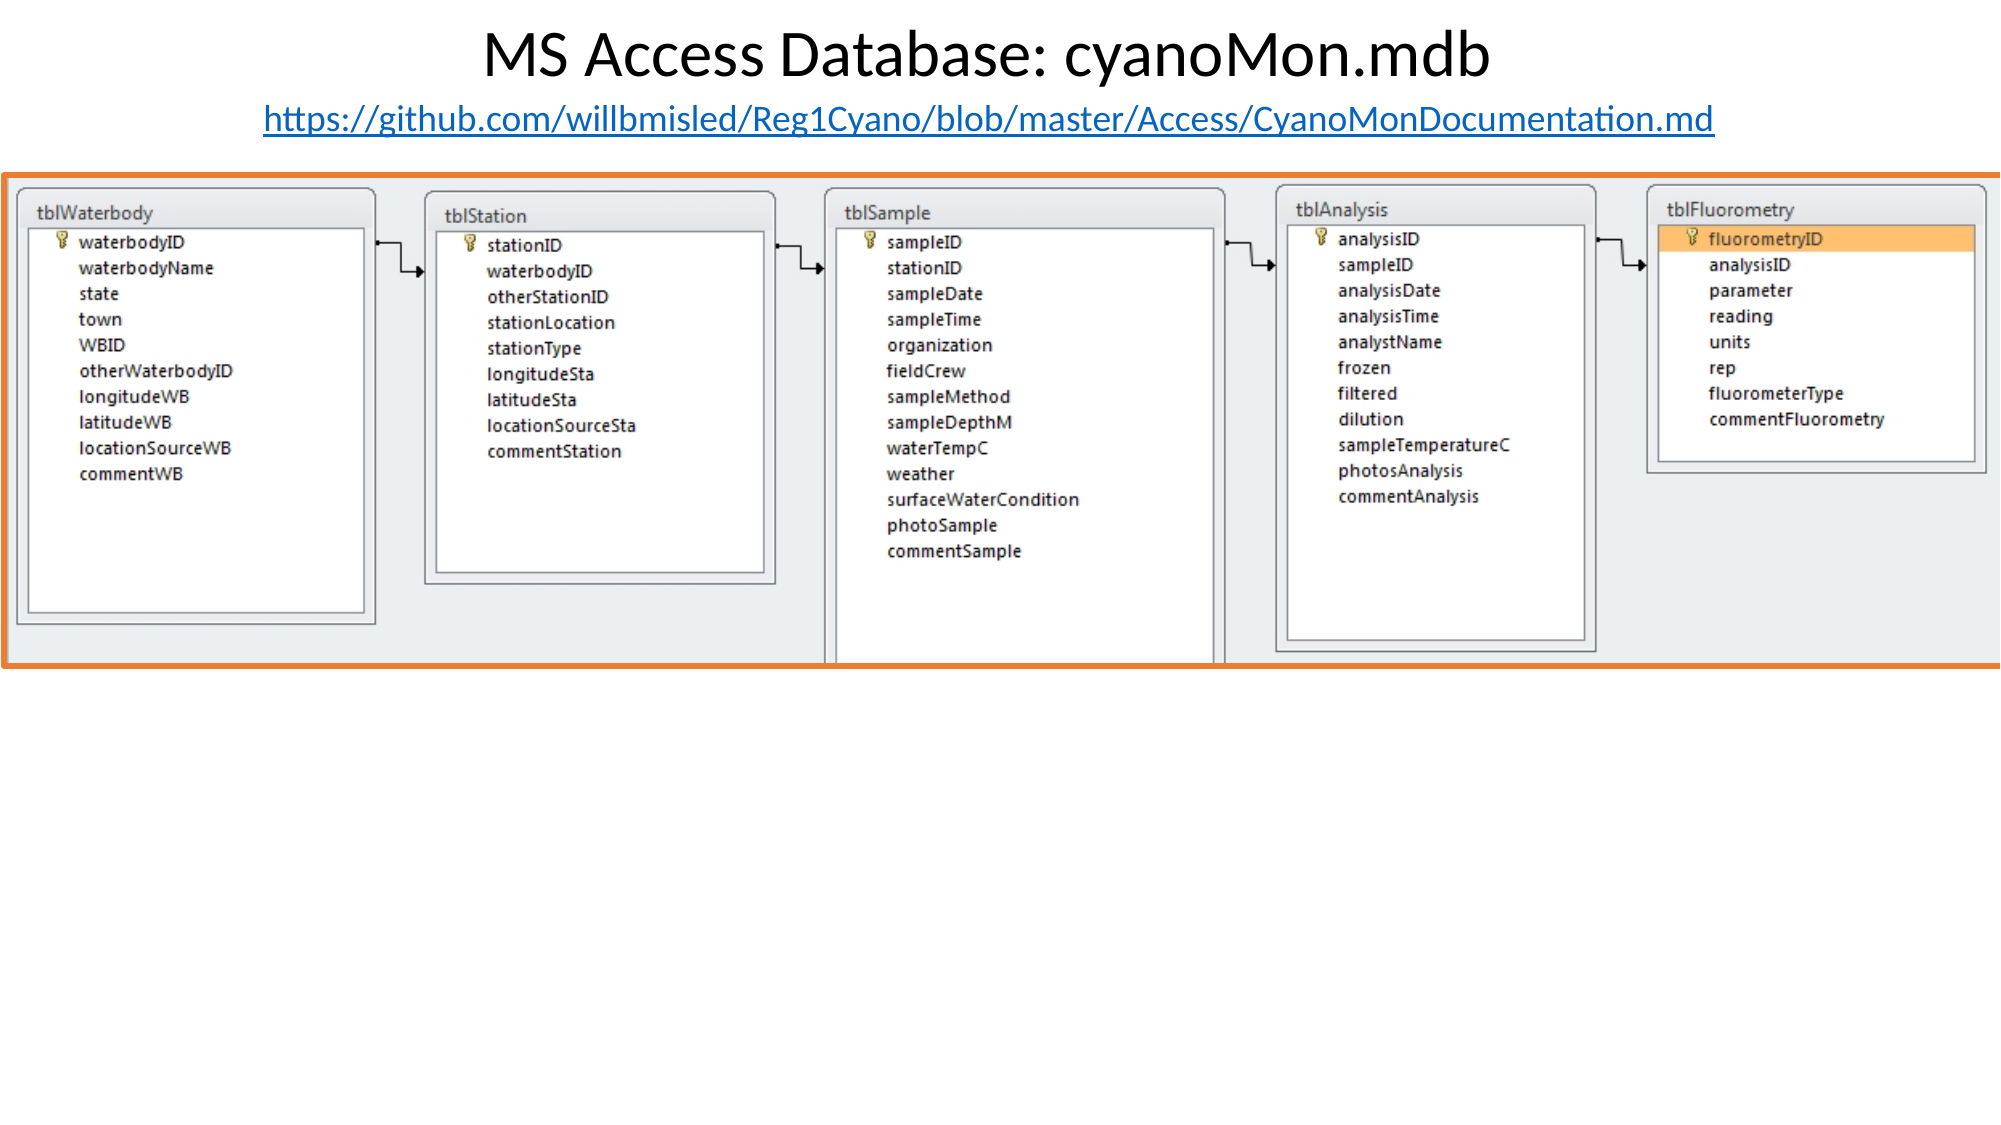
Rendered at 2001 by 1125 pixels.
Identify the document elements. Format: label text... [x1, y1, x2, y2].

picture [7, 178, 2000, 663]
text_box https://github.com/willbmisled/Reg1Cyano/blob/master/Access/CyanoMonDocumentation.md [248, 86, 1759, 147]
text_box MS Access Database: cyanoMon.mdb [467, 2, 1507, 97]
